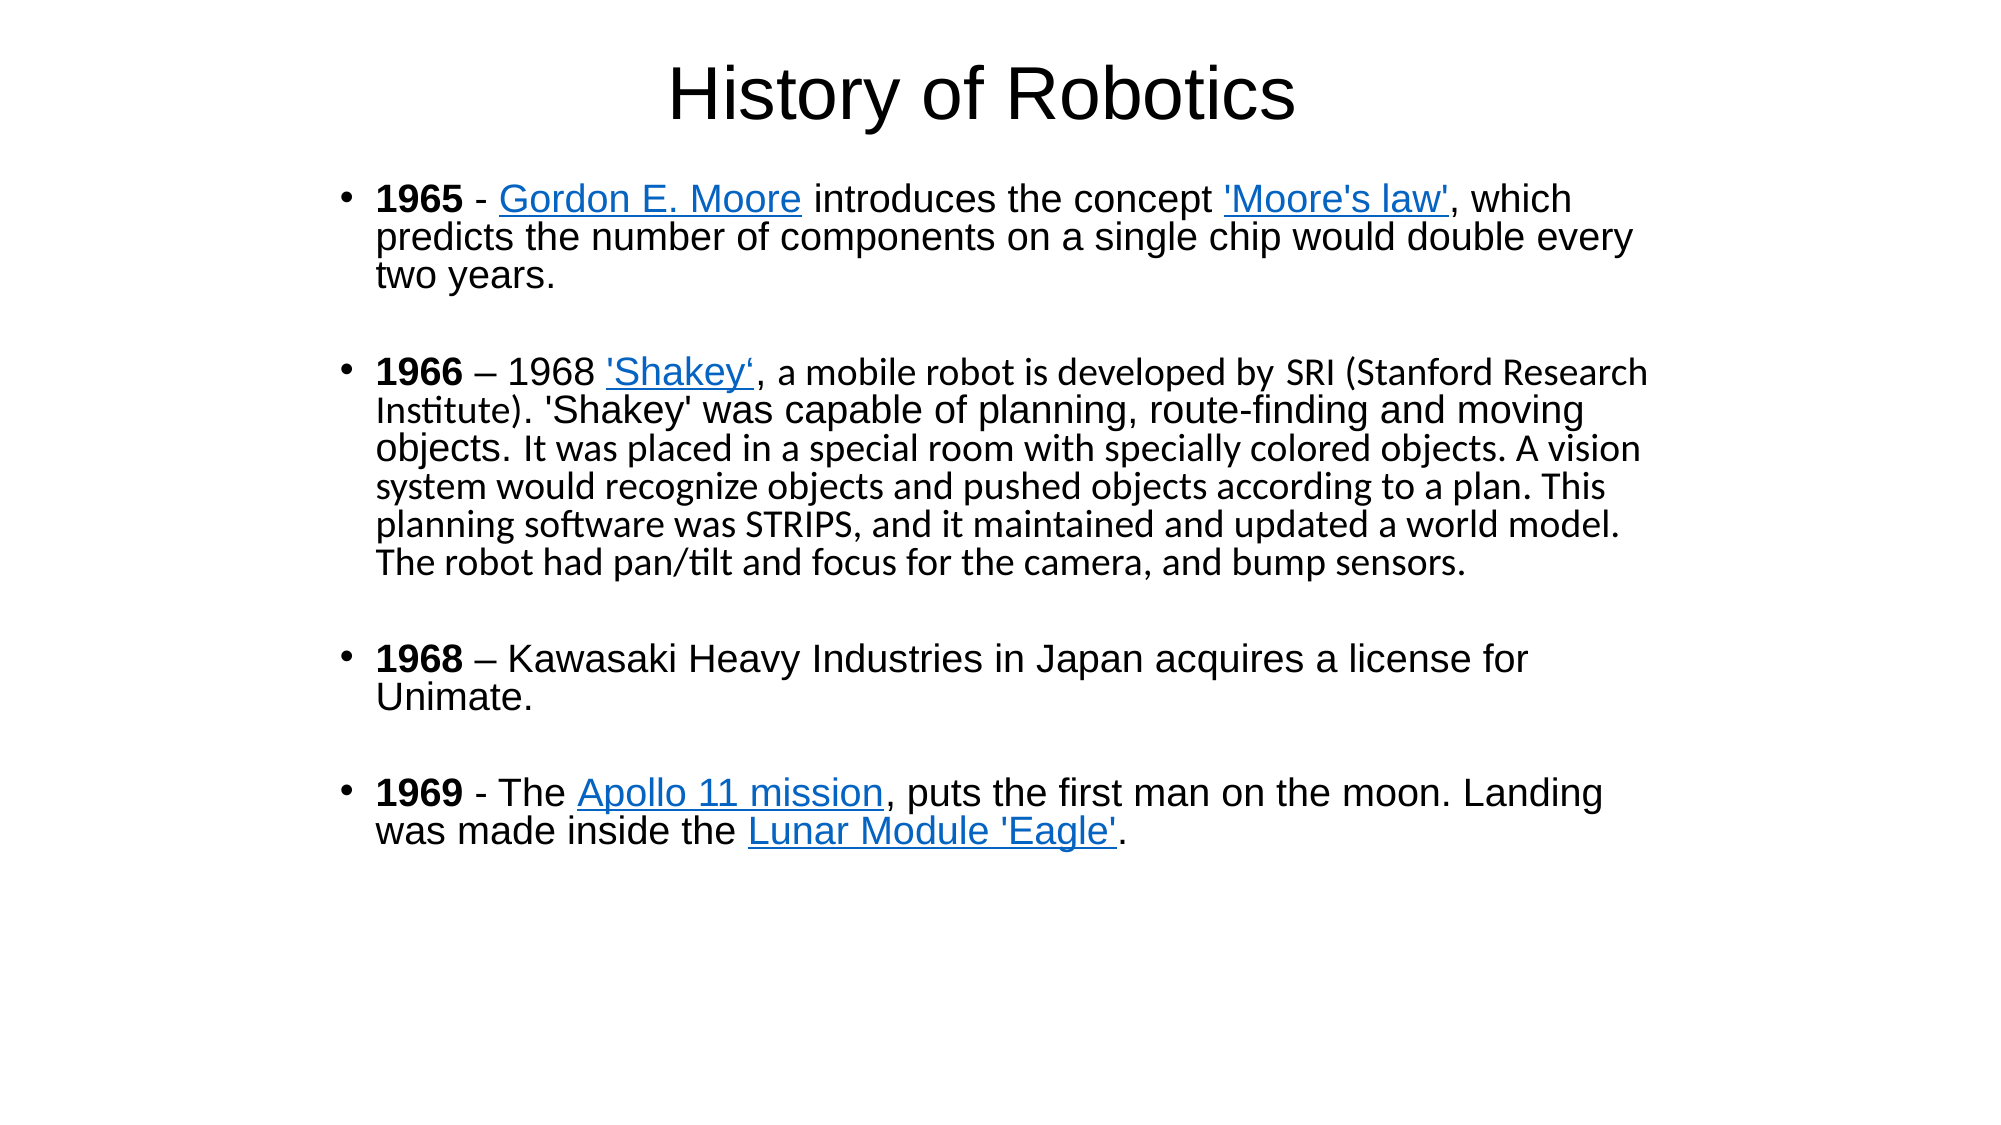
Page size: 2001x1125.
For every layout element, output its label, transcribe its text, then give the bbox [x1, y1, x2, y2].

text_box History of Robotics [653, 37, 1313, 143]
list 1965 - Gordon E. Moore introduces the concept 'Moore's law', which predicts the number of components on a single chip would double every two years. 1966 – 1968 'Shakey‘, a mobile robot is developed by SRI (Stanford Research Institute). 'Shakey' was capable of planning, route-finding and moving objects. It was placed in a special room with specially colored objects. A vision system would recognize objects and pushed objects according to a plan. This planning software was STRIPS, and it maintained and updated a world model. The robot had pan/tilt and focus for the camera, and bump sensors. 1968 – Kawasaki Heavy Industries in Japan acquires a license for Unimate. 1969 - The Apollo 11 mission, puts the first man on the moon. Landing was made inside the Lunar Module 'Eagle'. [324, 174, 1675, 863]
